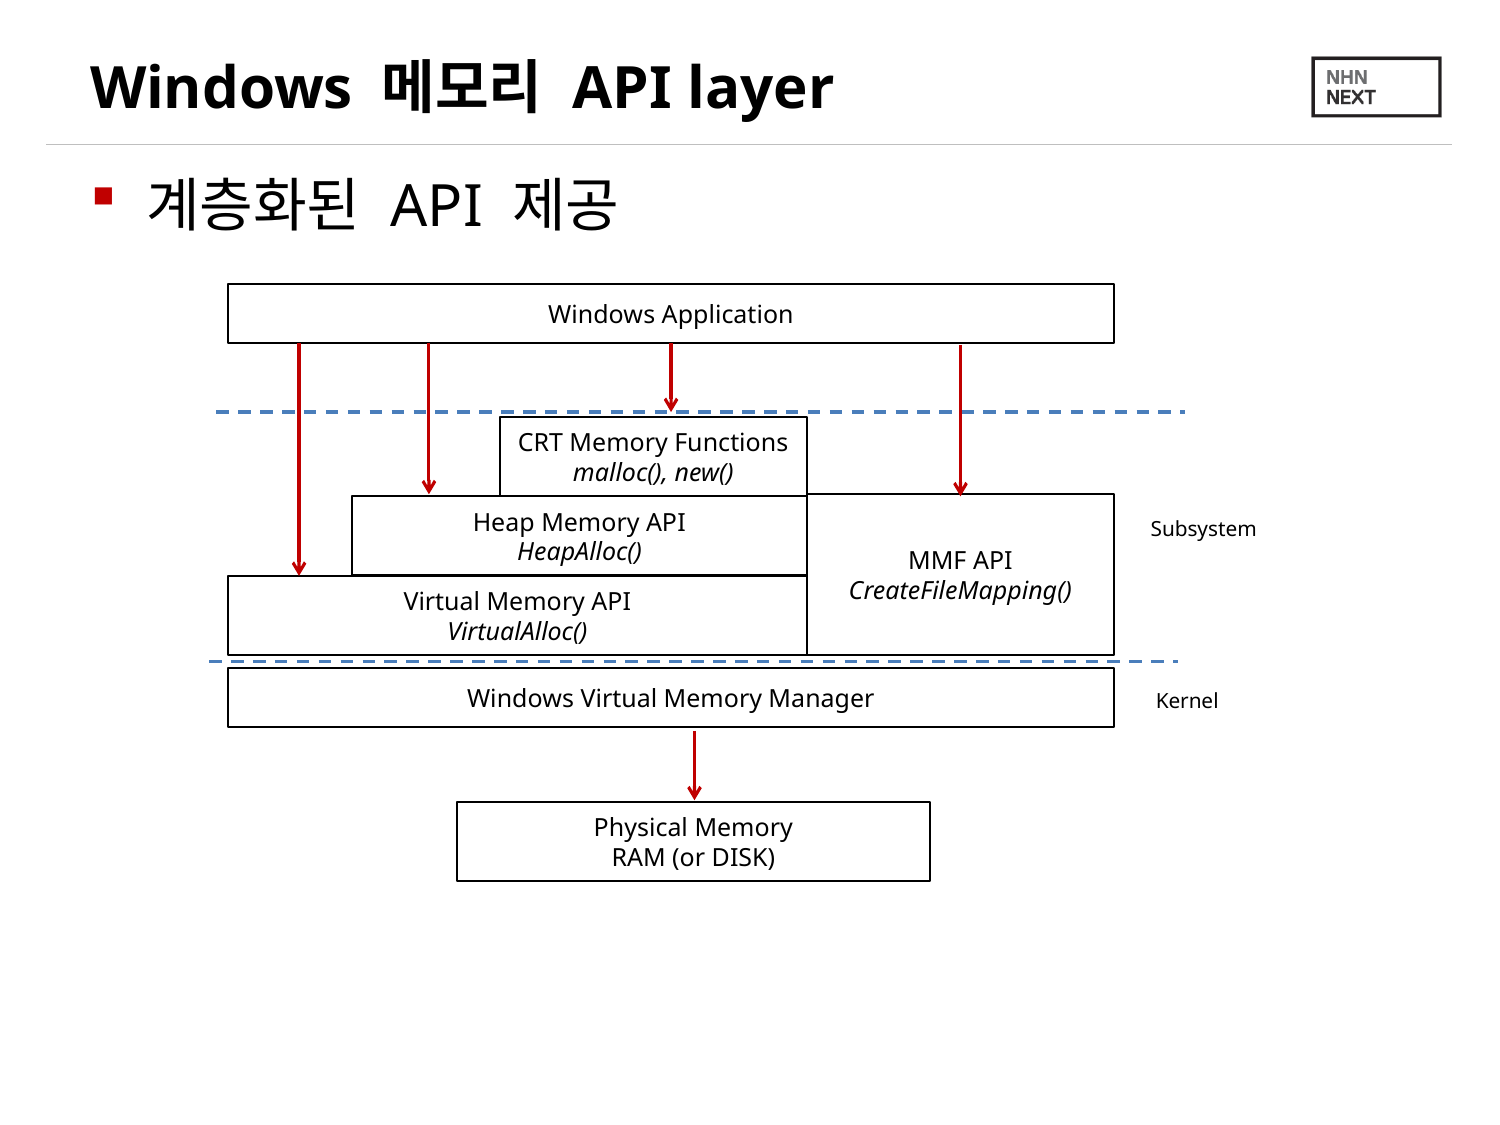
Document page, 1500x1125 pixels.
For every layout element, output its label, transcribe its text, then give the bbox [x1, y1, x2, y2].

list 계층화된 API 제공 [75, 160, 1425, 1047]
picture [1425, 54, 1445, 119]
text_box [208, 283, 1270, 882]
title Windows 메모리 API layer [75, 45, 1425, 126]
